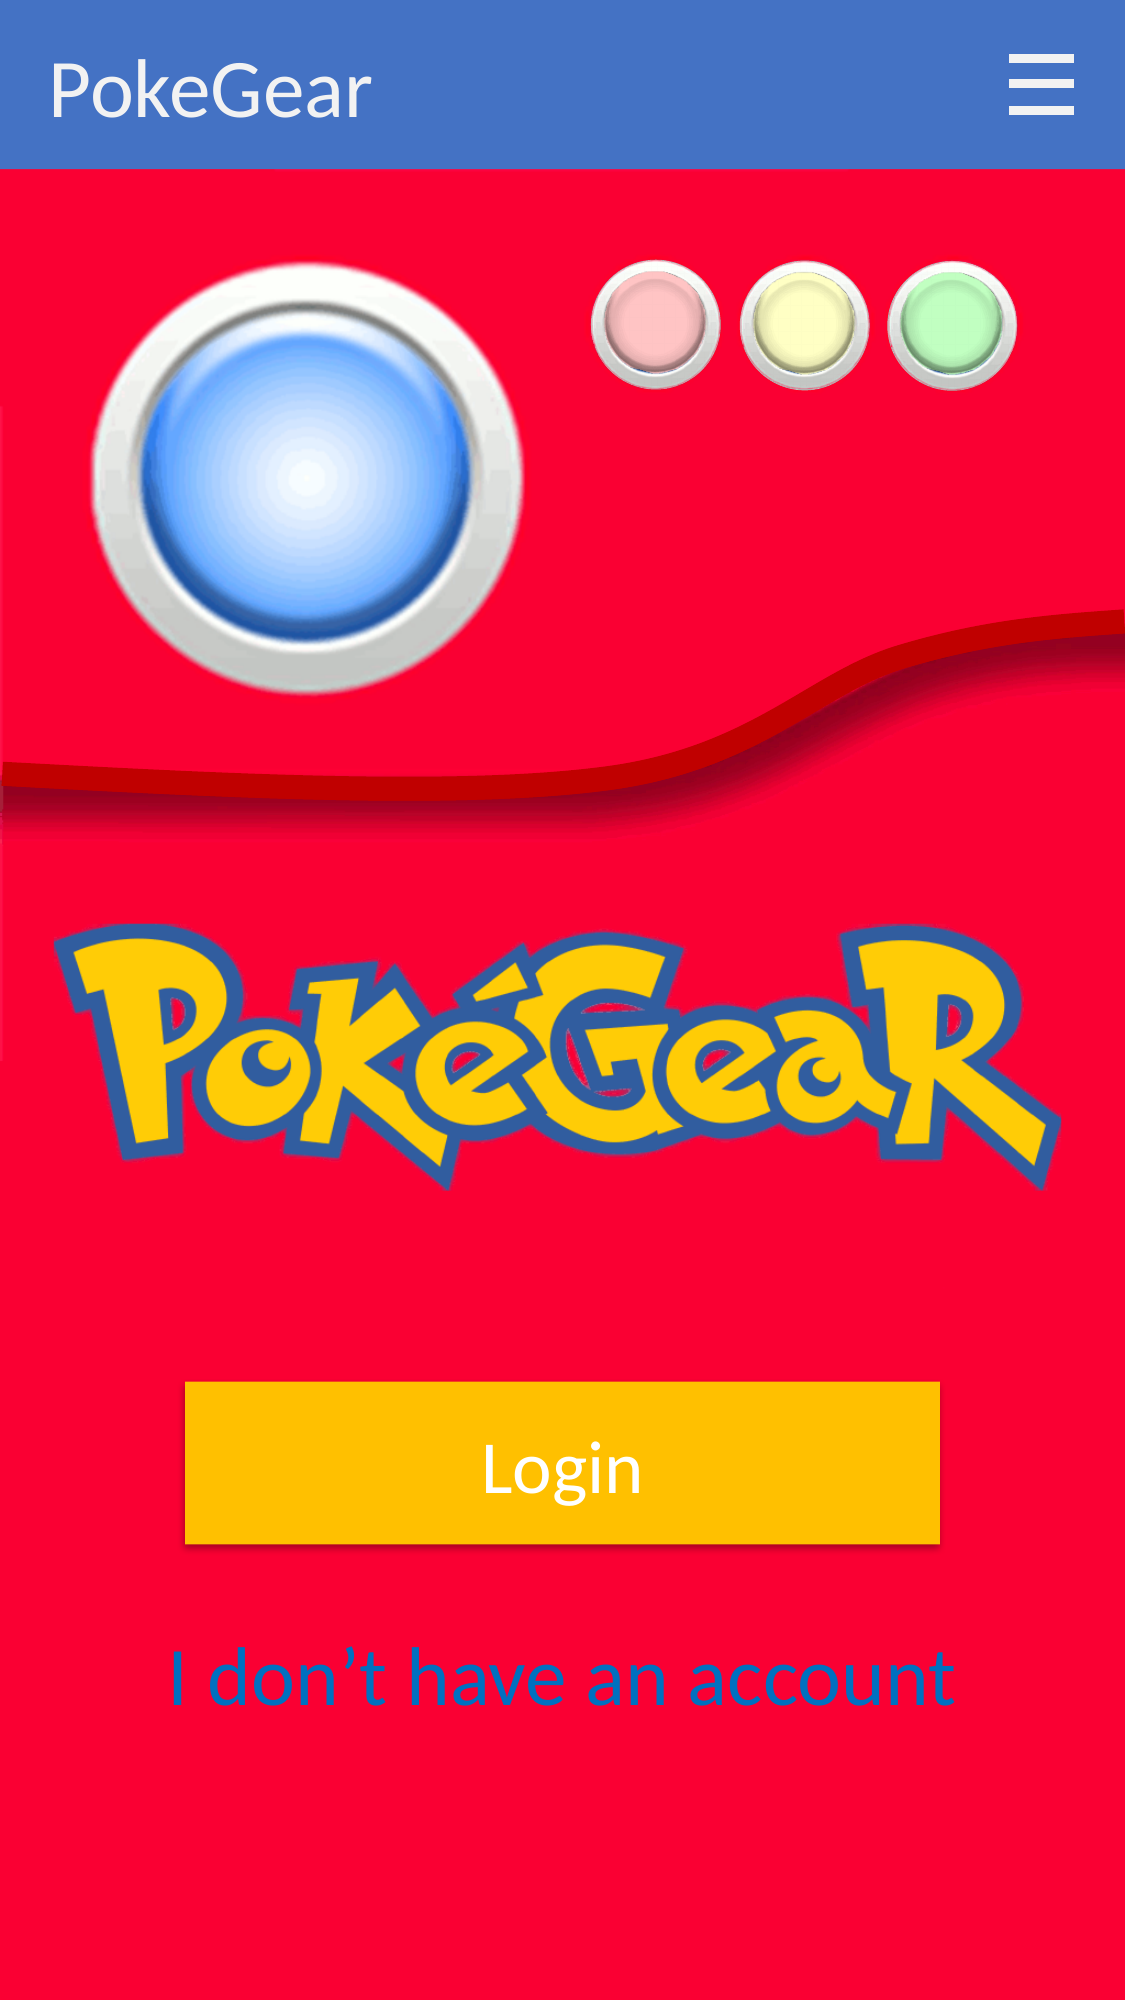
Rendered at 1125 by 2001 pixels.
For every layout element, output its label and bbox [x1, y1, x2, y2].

text_box [0, 0, 1125, 170]
text_box [0, 170, 1125, 2000]
